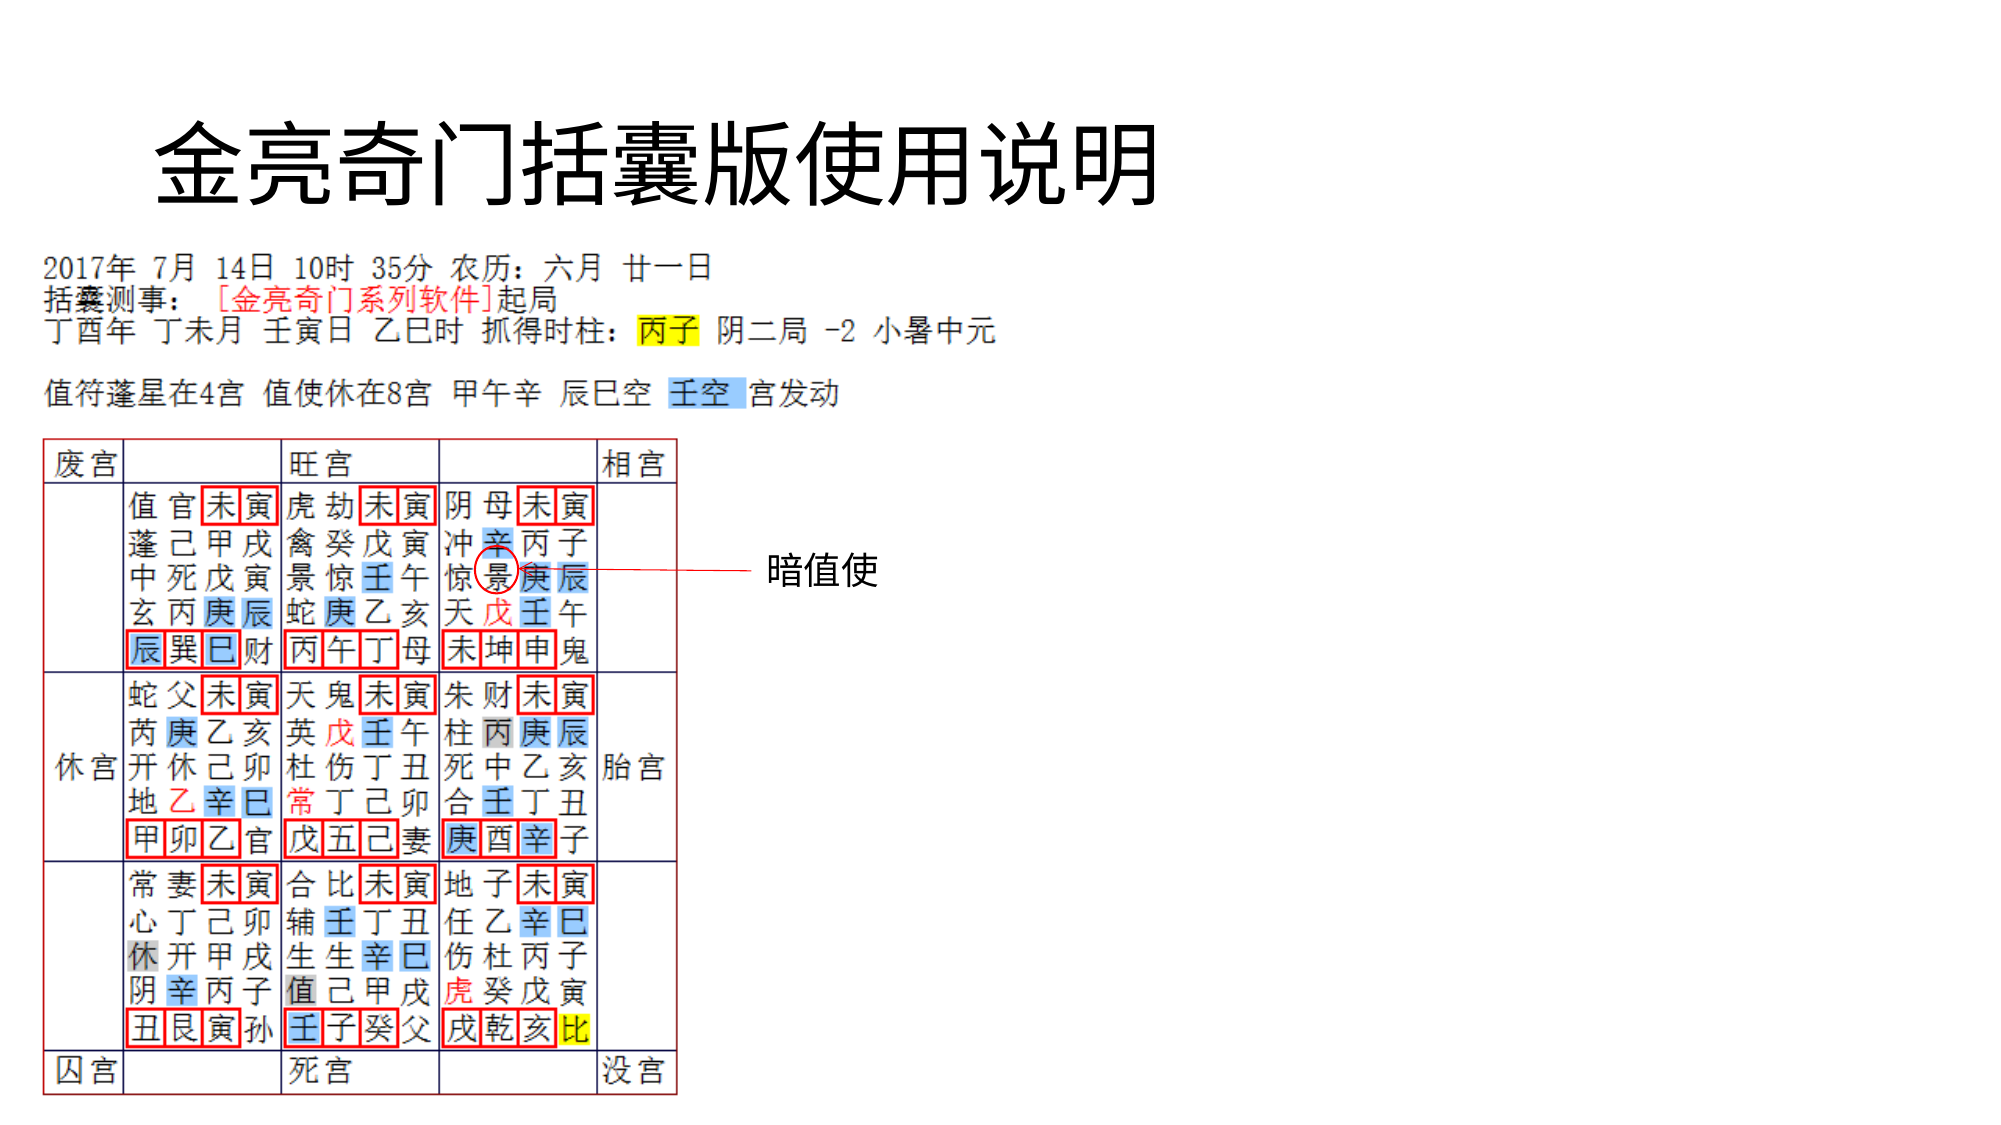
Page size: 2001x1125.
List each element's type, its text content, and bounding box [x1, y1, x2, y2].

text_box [474, 539, 901, 600]
picture [29, 240, 1001, 1125]
title 金亮奇门括囊版使用说明 [137, 59, 1863, 278]
